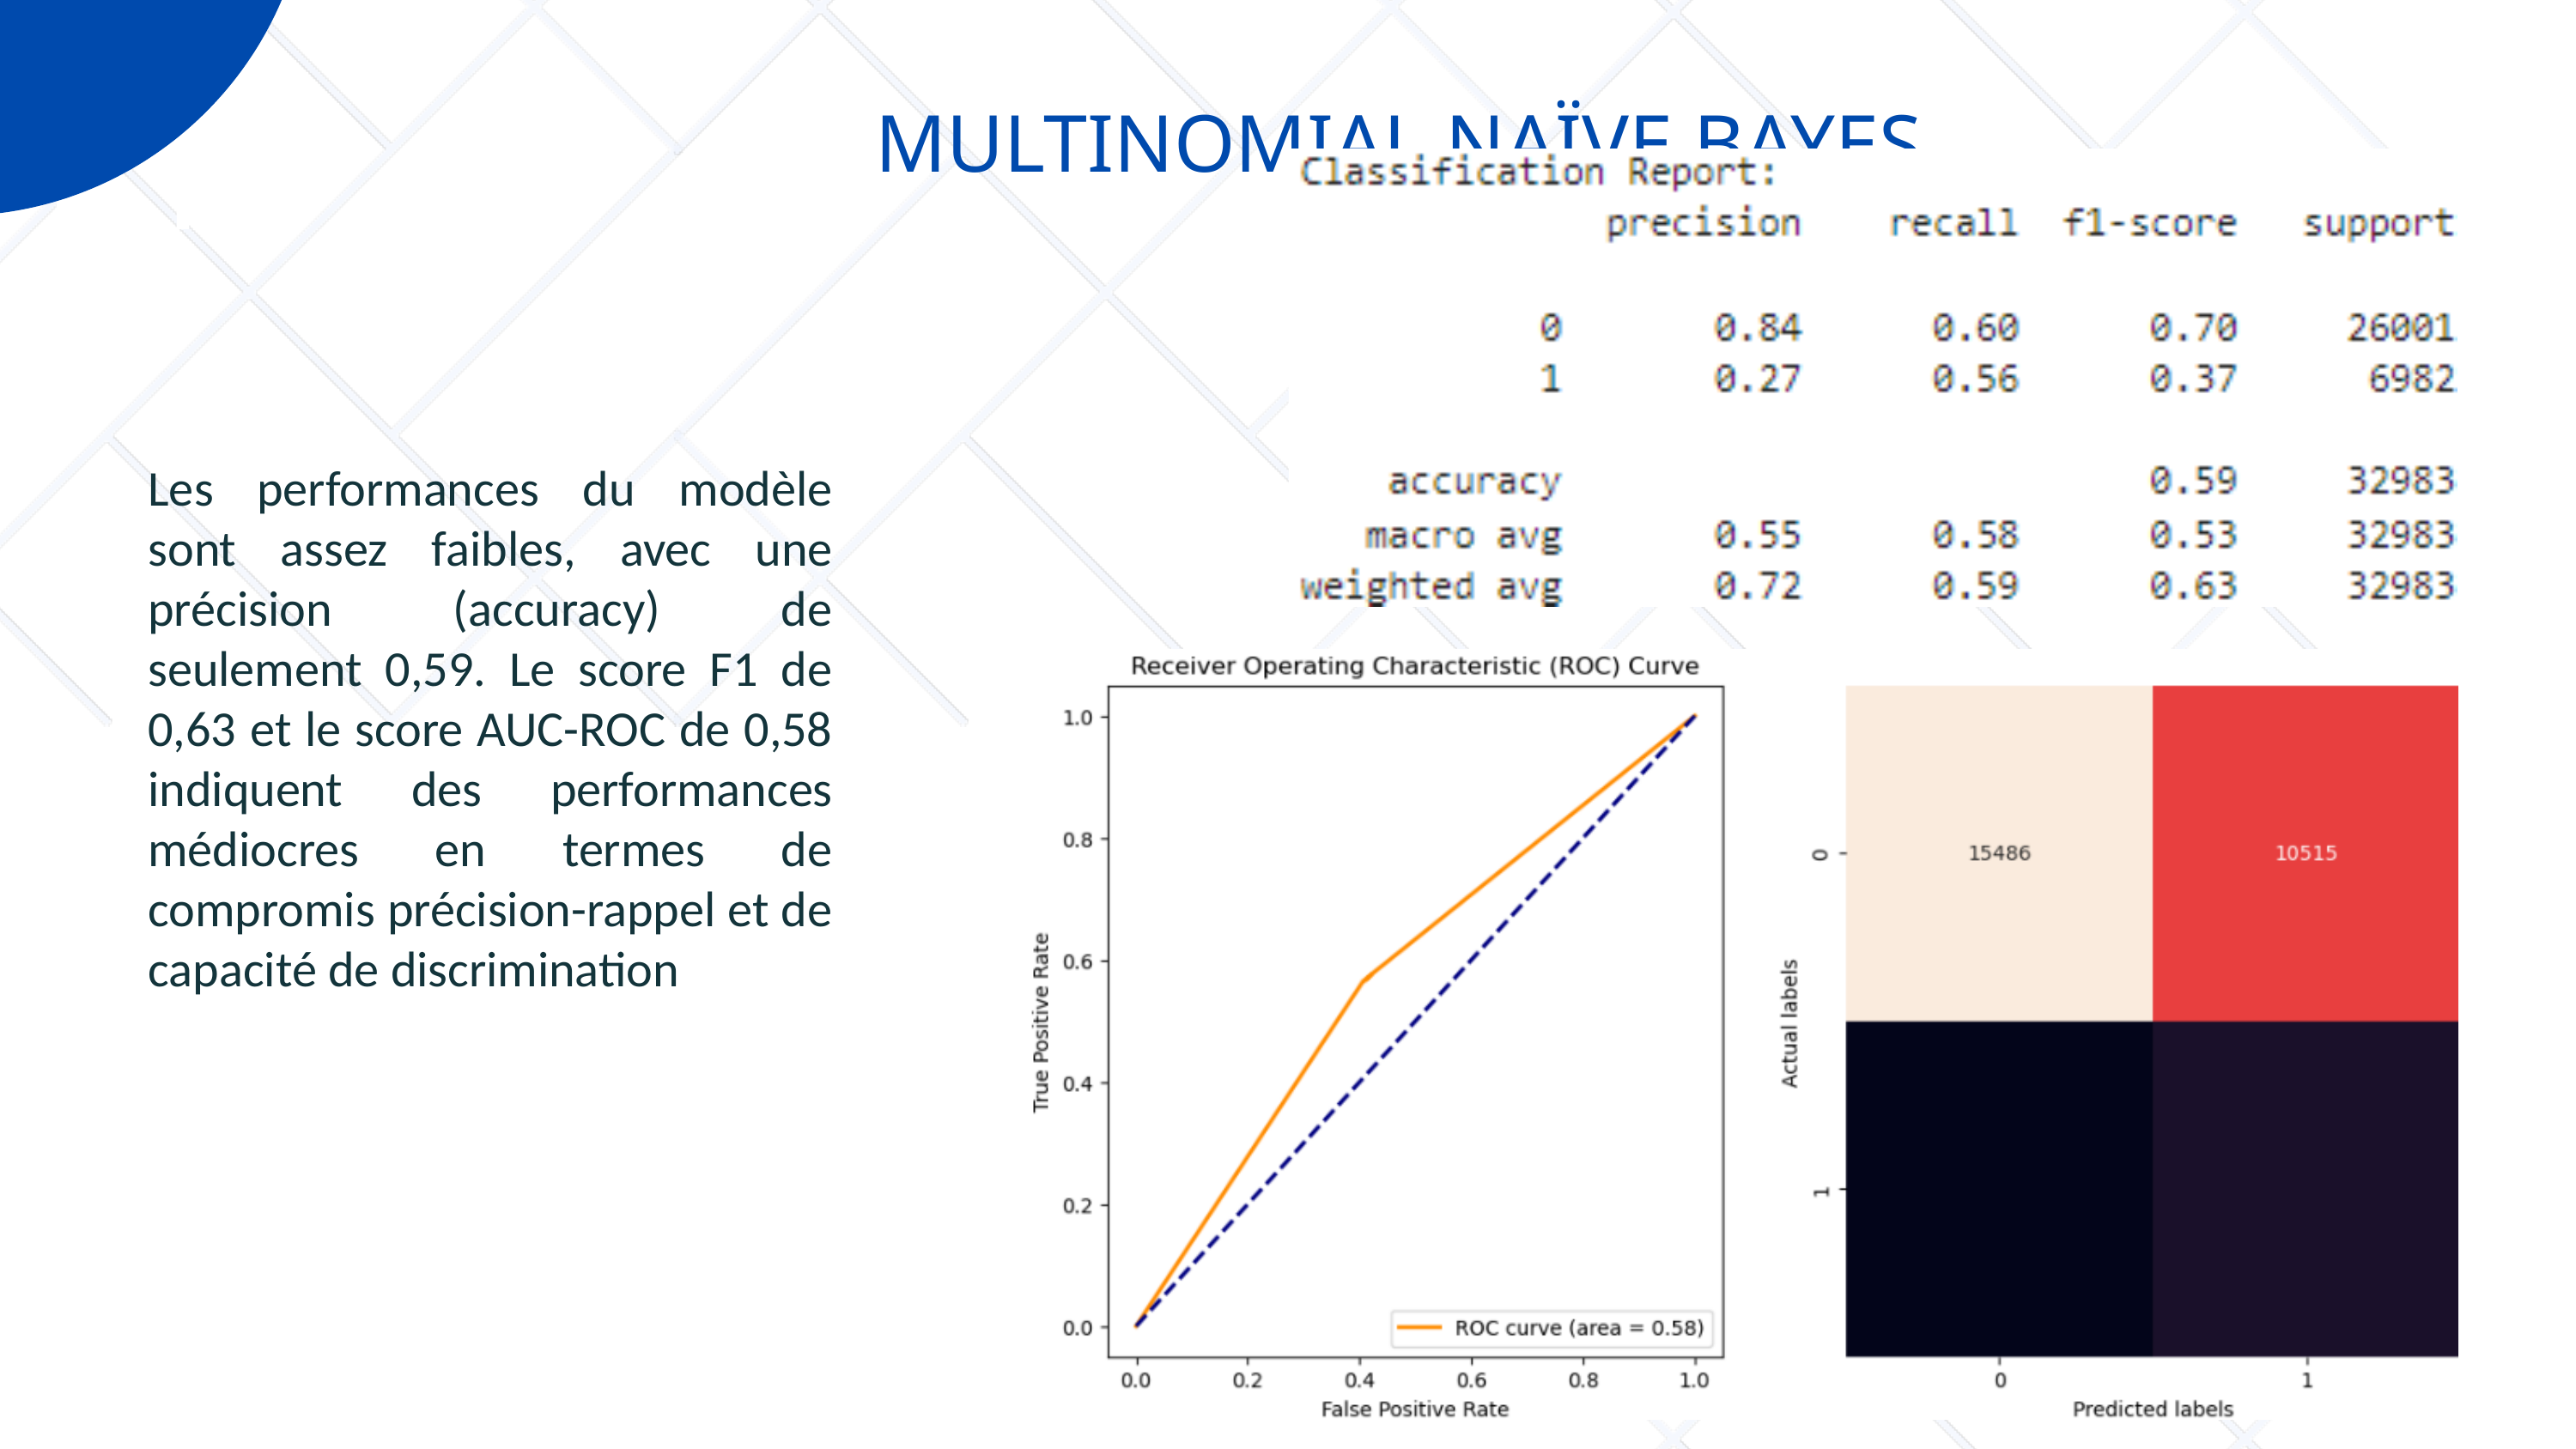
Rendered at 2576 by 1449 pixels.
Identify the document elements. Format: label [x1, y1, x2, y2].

picture [1020, 648, 2458, 1420]
picture [1289, 149, 2458, 607]
text_box [0, 0, 311, 216]
text_box [0, 0, 2394, 1449]
